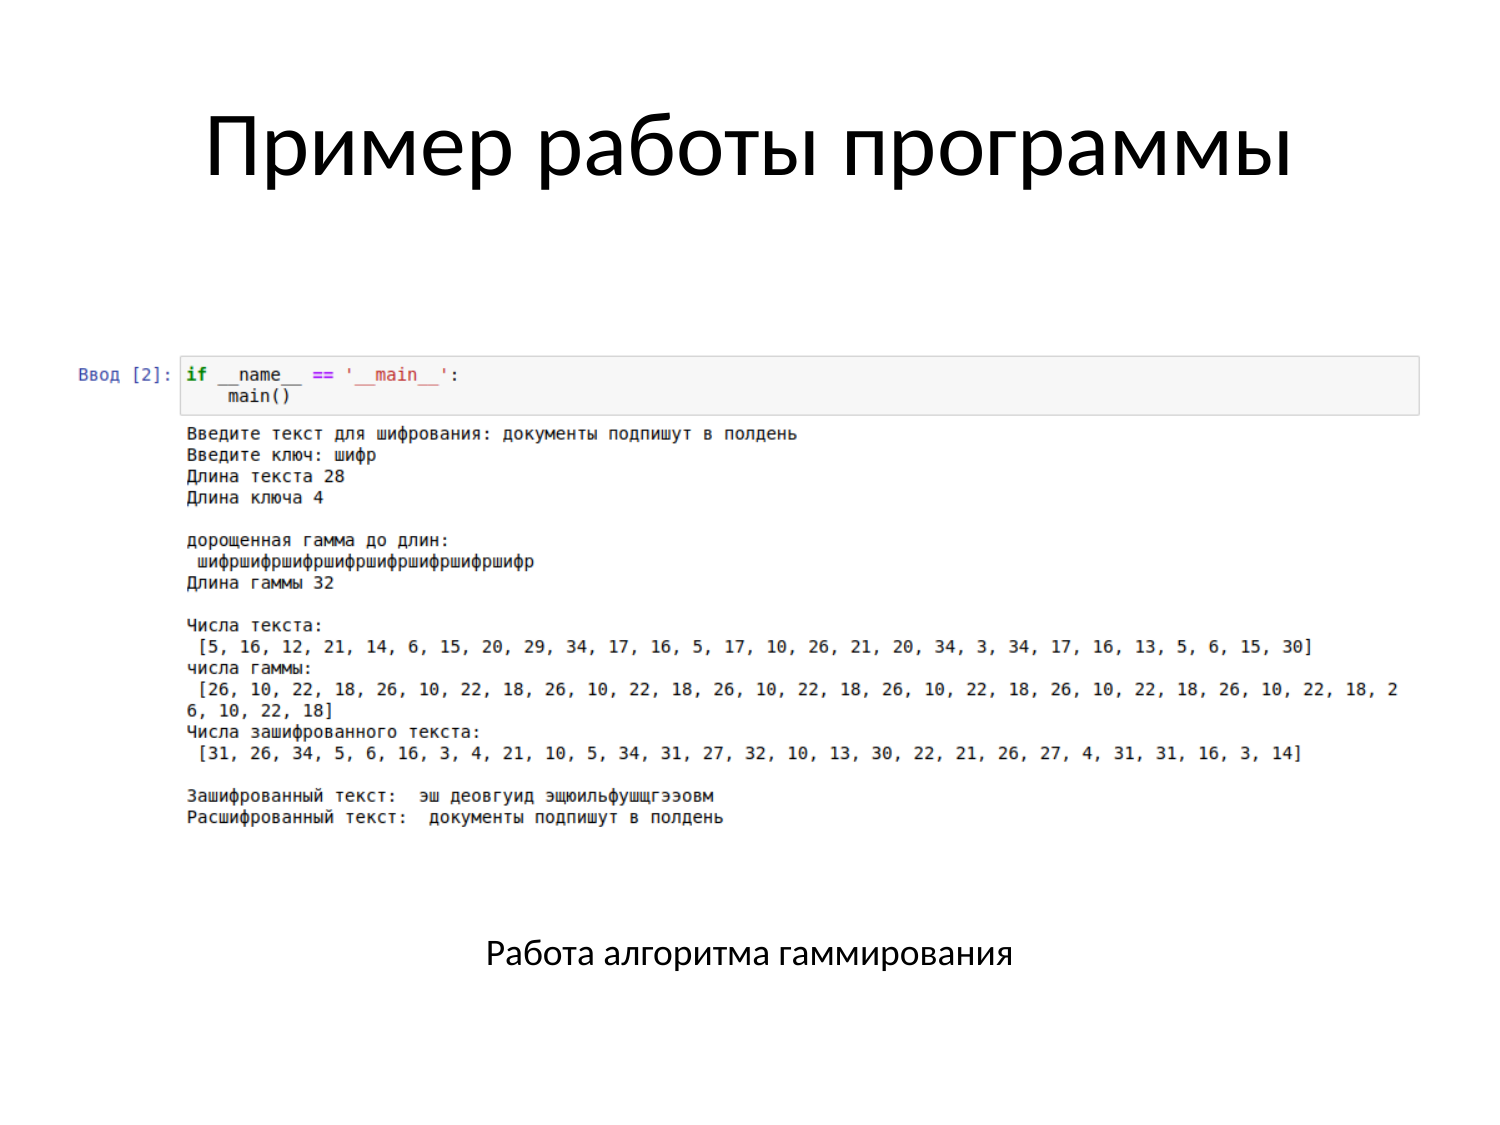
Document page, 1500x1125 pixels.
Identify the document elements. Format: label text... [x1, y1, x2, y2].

text_box Работа алгоритма гаммирования [74, 920, 1425, 1005]
picture [74, 351, 1426, 832]
title Пример работы программы [75, 45, 1425, 233]
